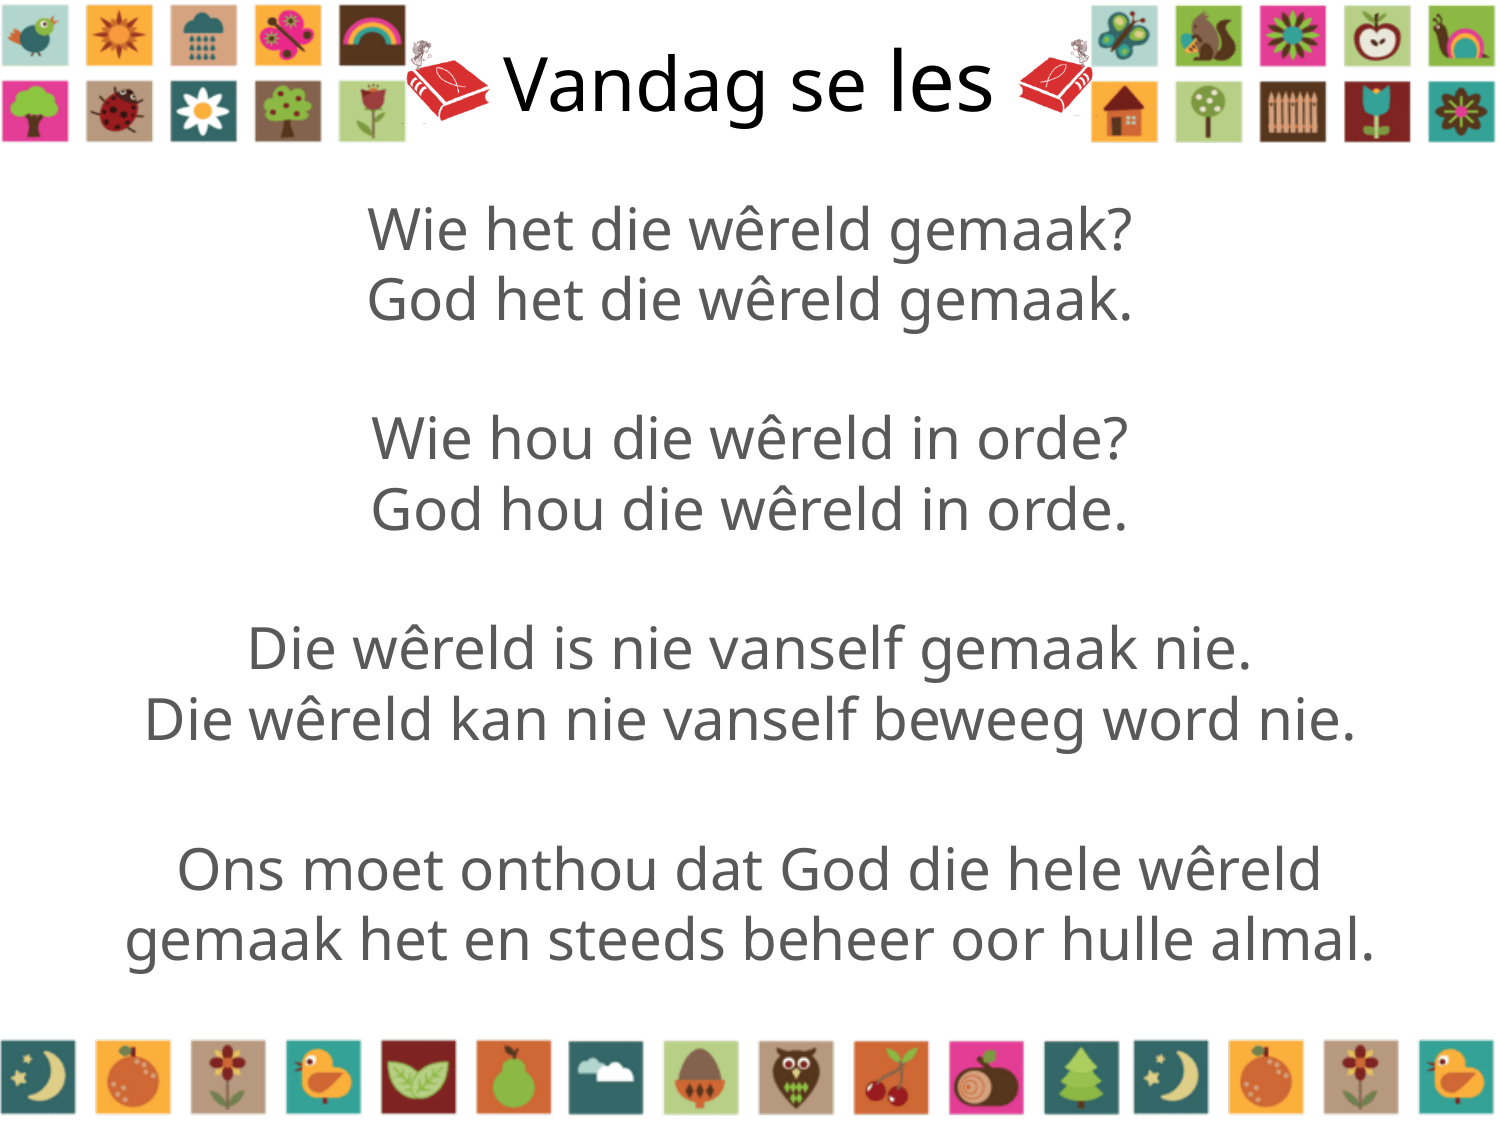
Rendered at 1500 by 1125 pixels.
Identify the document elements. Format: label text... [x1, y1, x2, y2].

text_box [0, 1028, 1500, 1118]
picture [991, 3, 1500, 150]
text_box Wie het die wêreld gemaak? God het die wêreld gemaak. Wie hou die wêreld in orde? God hou die wêreld in orde. Die wêreld is nie vanself gemaak nie. Die wêreld kan nie vanself beweeg word nie. Ons moet onthou dat God die hele wêreld gemaak het en steeds beheer oor hulle almal. [76, 184, 1424, 979]
text_box Vandag se les [425, 20, 1078, 136]
picture [0, 3, 520, 150]
